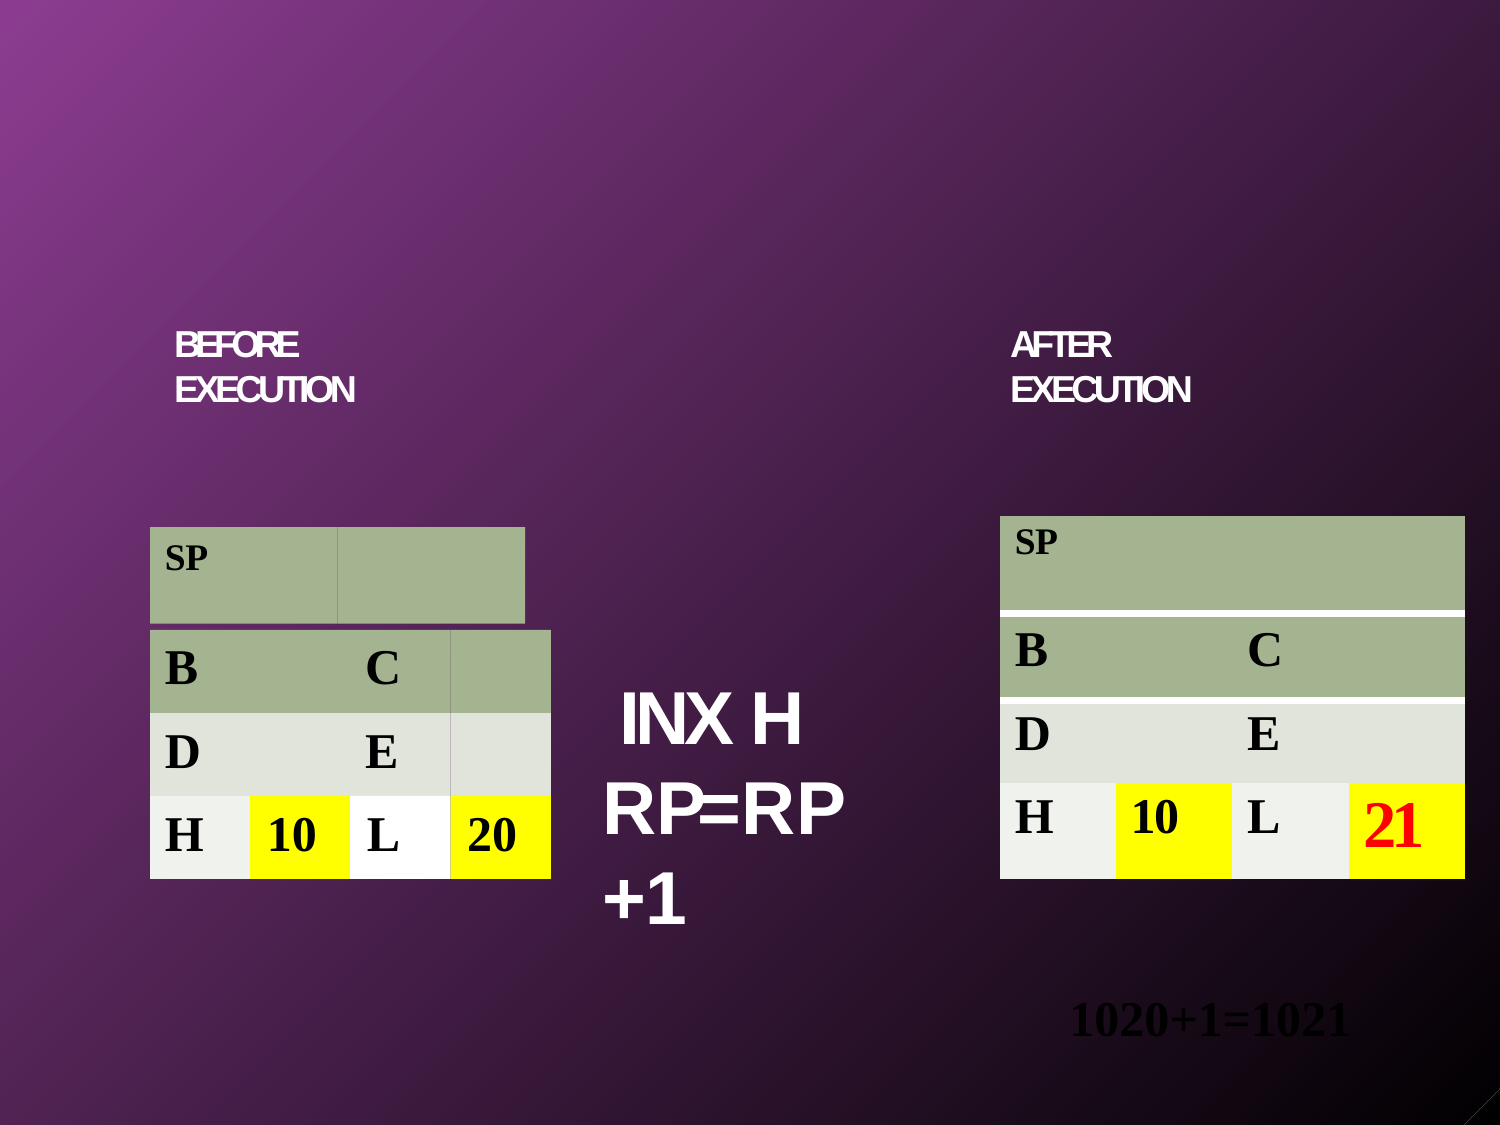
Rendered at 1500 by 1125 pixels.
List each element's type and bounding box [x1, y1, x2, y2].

text_box [149, 629, 552, 712]
text_box [0, 0, 1500, 1125]
text_box [149, 712, 552, 880]
